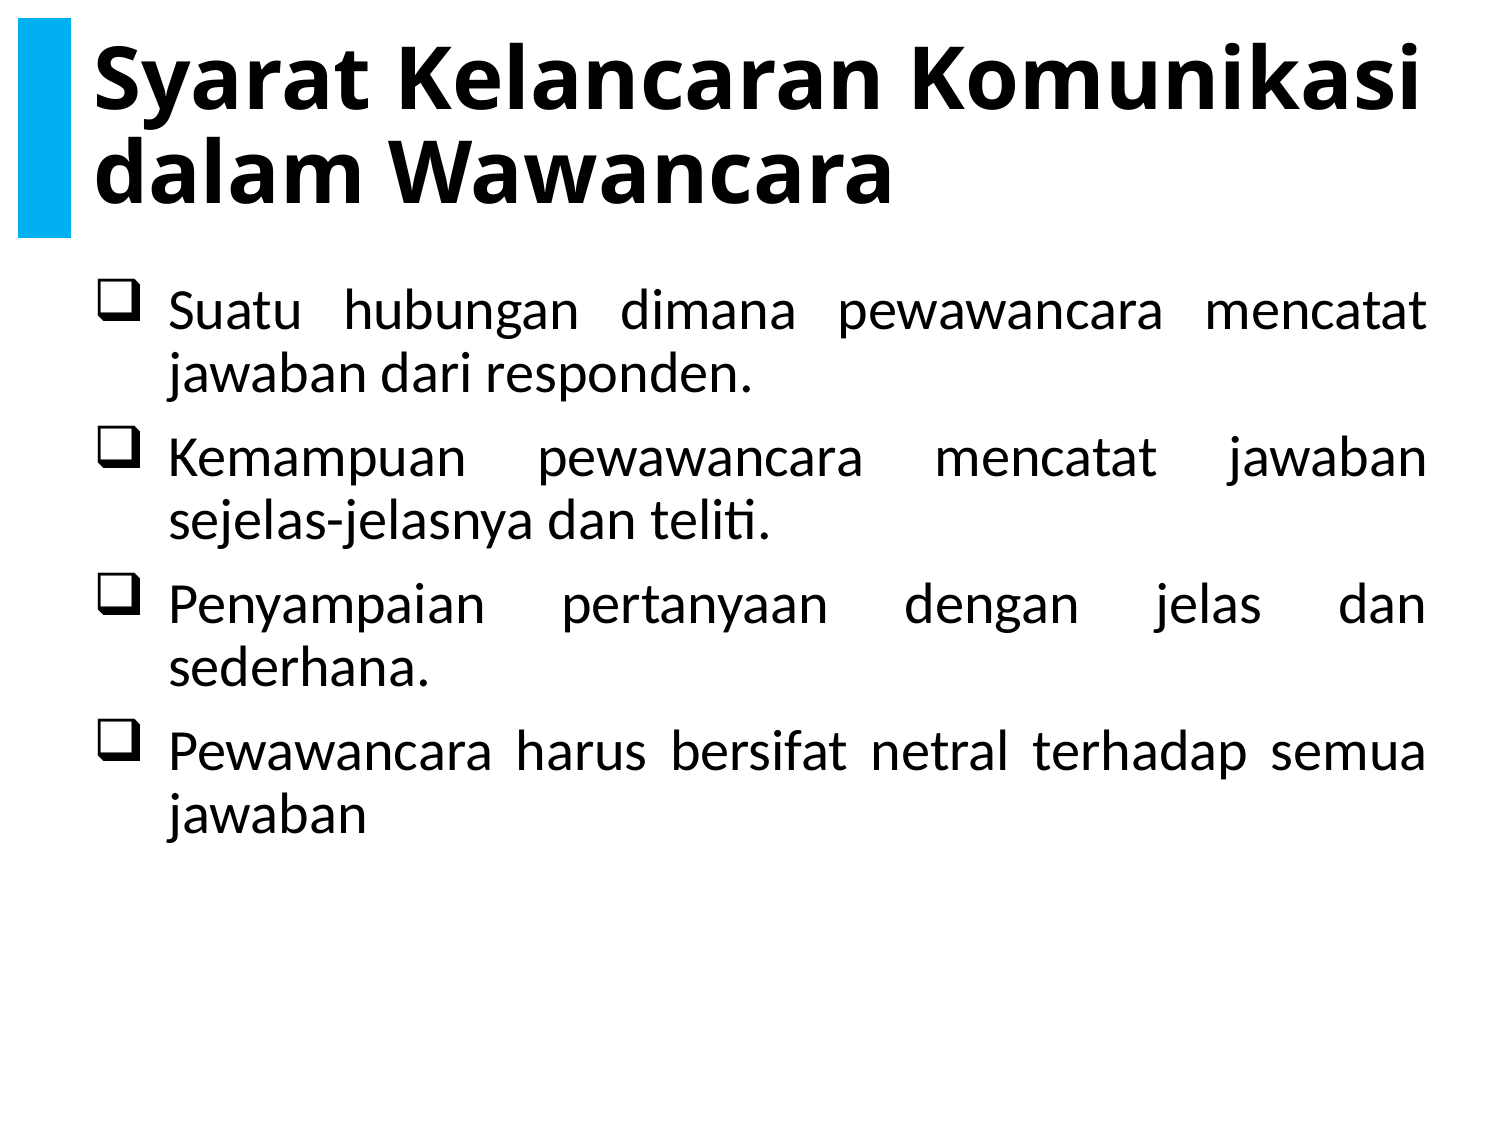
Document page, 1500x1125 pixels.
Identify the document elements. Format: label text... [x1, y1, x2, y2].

list Suatu hubungan dimana pewawancara mencatat jawaban dari responden. Kemampuan pewawancara mencatat jawaban sejelas-jelasnya dan teliti. Penyampaian pertanyaan dengan jelas dan sederhana. Pewawancara harus bersifat netral terhadap semua jawaban [78, 272, 1443, 1070]
title Syarat Kelancaran Komunikasi dalam Wawancara [78, 19, 1443, 237]
